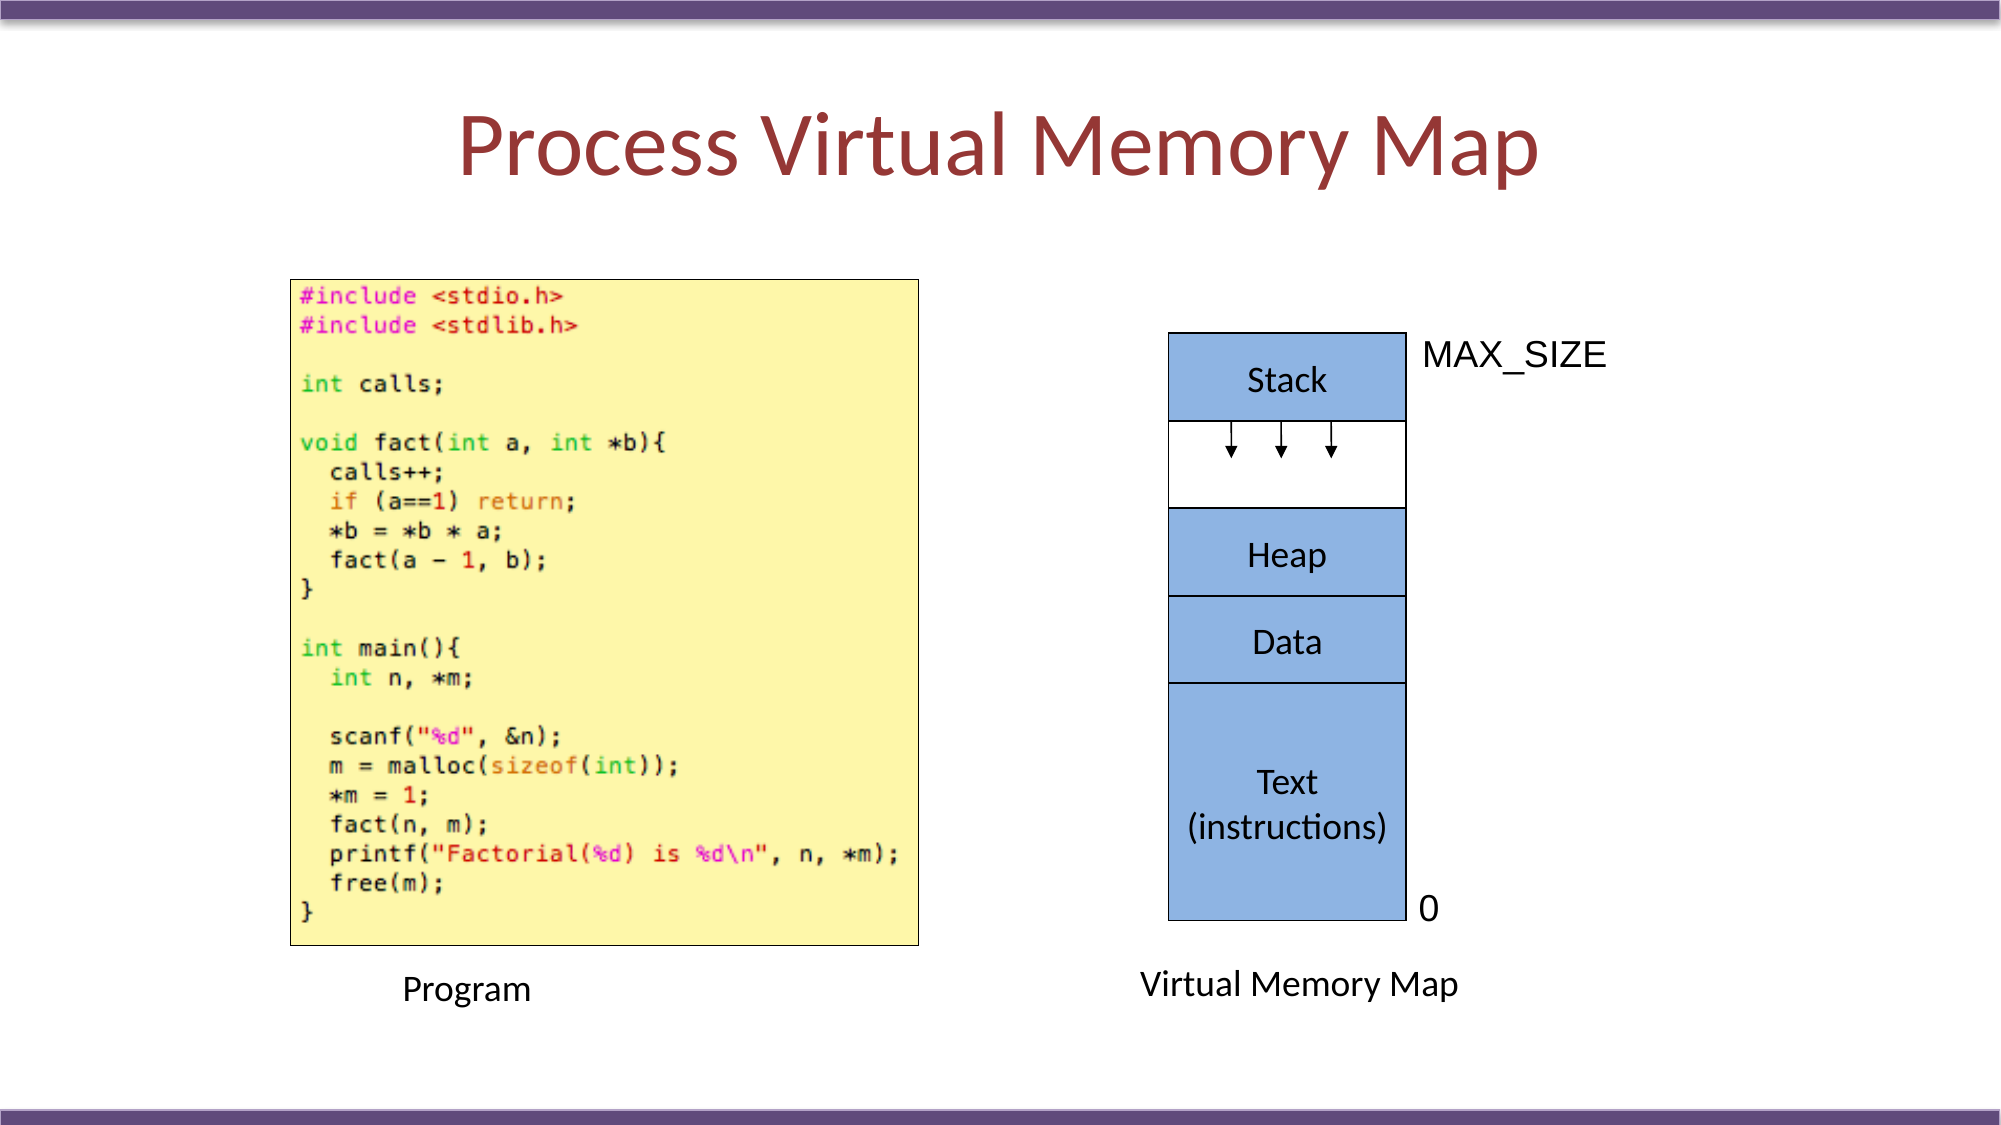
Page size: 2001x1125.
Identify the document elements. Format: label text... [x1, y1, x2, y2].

text_box [1275, 420, 1288, 459]
text_box [1225, 420, 1238, 459]
text_box MAX_SIZE [1407, 323, 1623, 383]
text_box Virtual Memory Map [1125, 951, 1475, 1012]
text_box Data [1168, 596, 1407, 684]
text_box [1168, 421, 1407, 509]
title Process Virtual Memory Map [99, 45, 1900, 233]
text_box Heap [1168, 509, 1407, 596]
text_box Stack [1168, 333, 1407, 421]
text_box Program [387, 956, 548, 1017]
text_box Text (instructions) [1168, 684, 1407, 921]
text_box 0 [1404, 876, 1455, 937]
picture [289, 278, 920, 946]
text_box [1325, 420, 1338, 459]
